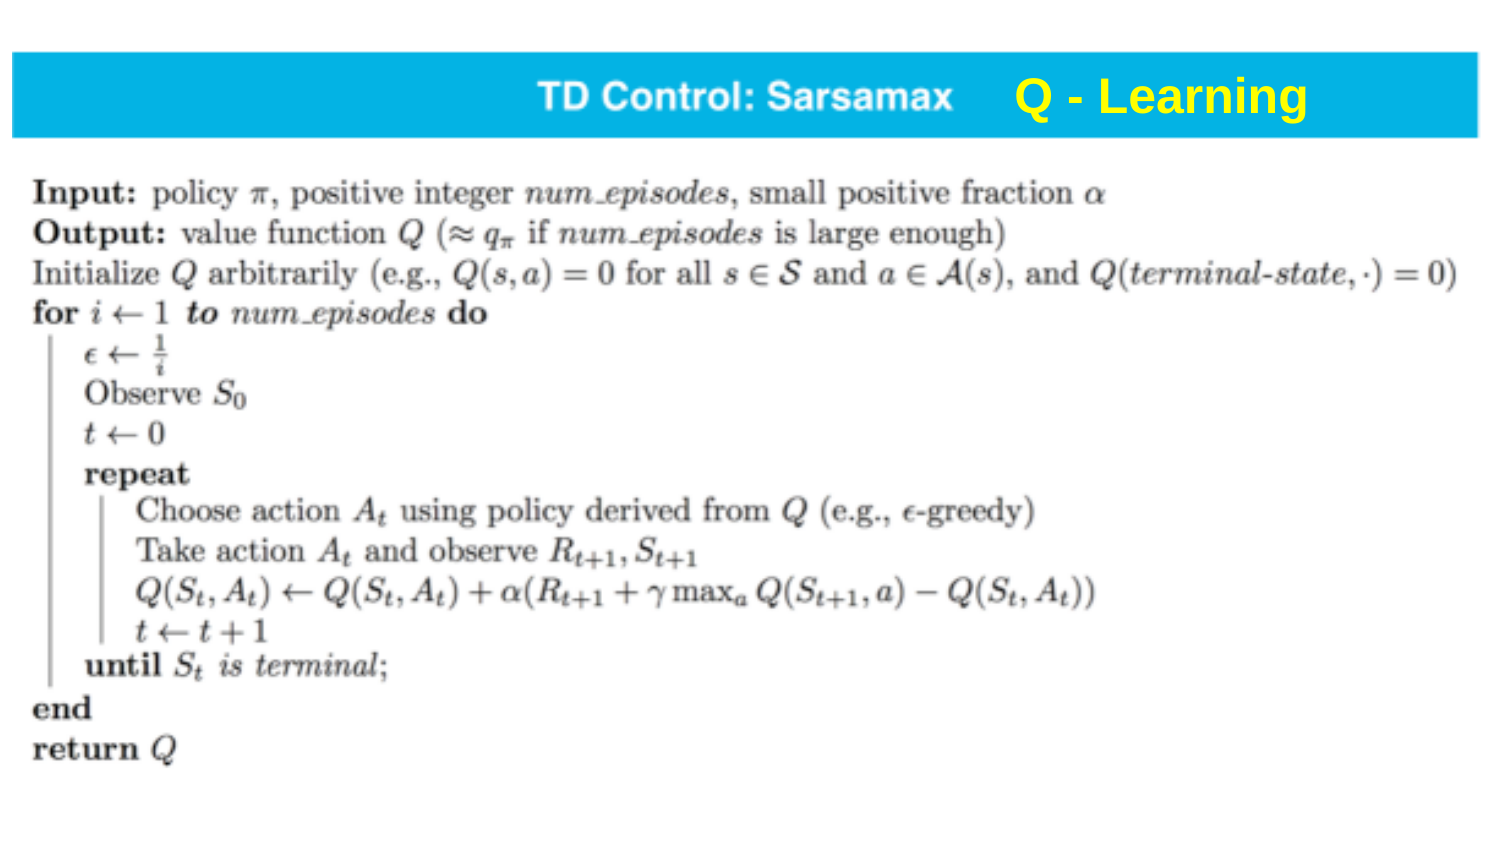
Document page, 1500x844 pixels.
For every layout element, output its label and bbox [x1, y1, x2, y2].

picture [12, 48, 1488, 796]
